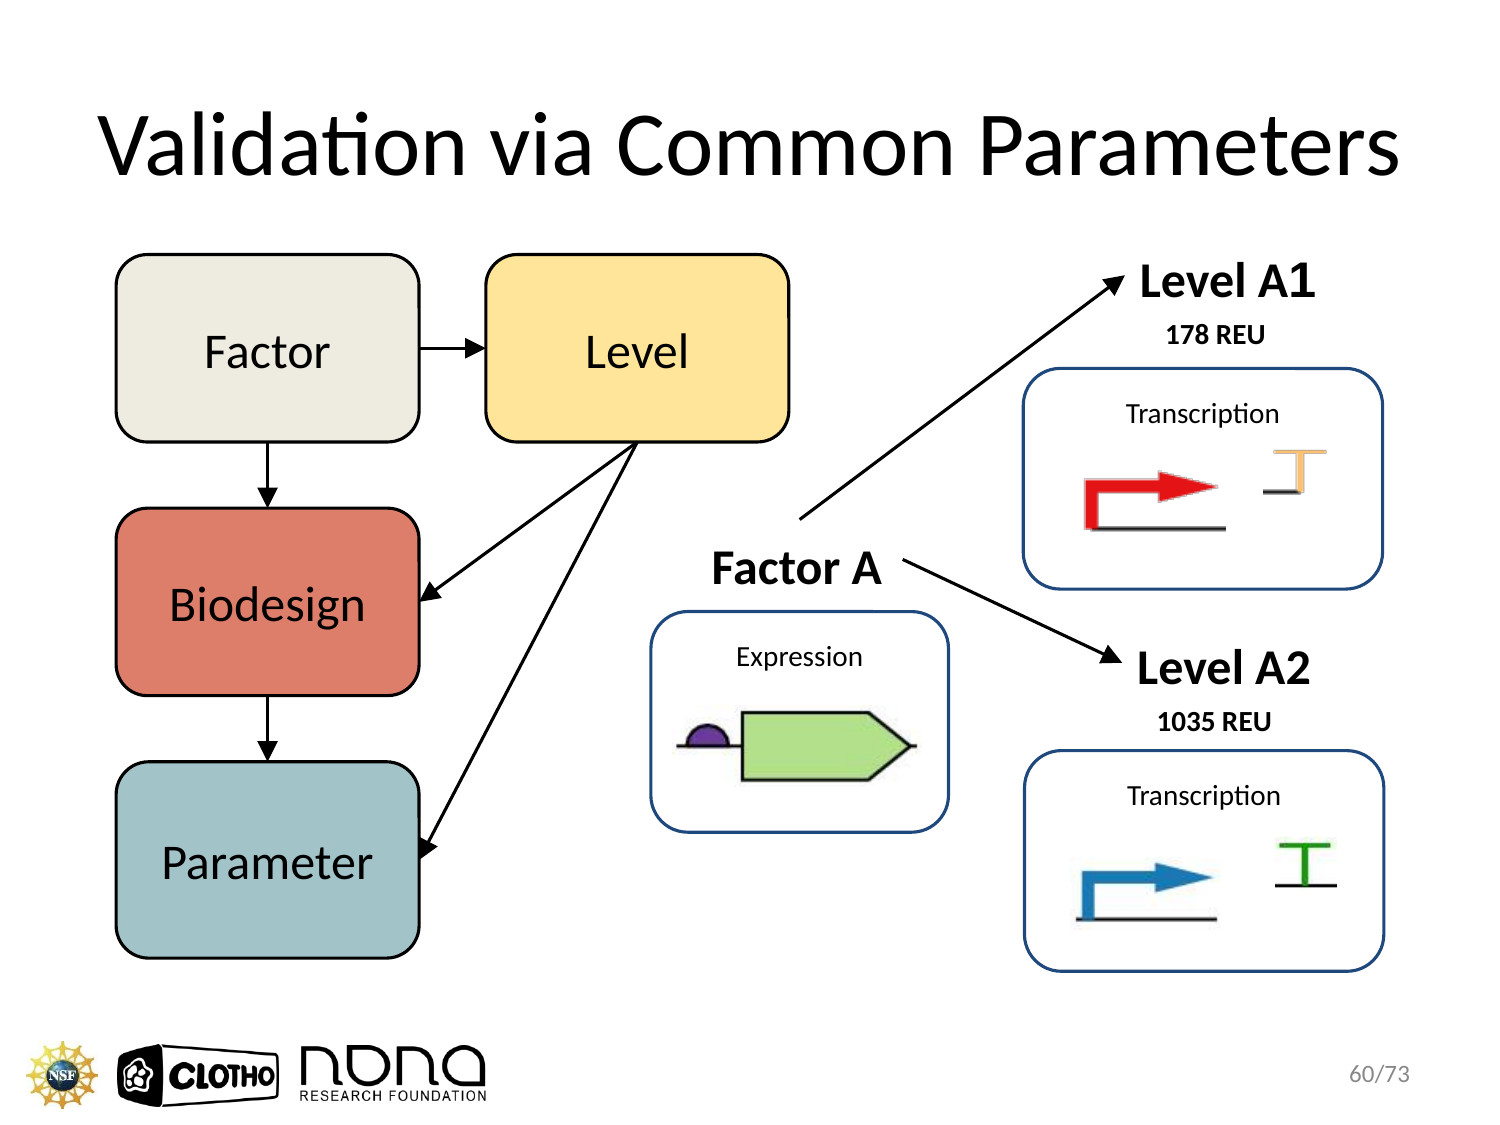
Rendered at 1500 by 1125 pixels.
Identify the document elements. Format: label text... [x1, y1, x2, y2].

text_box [799, 274, 1126, 520]
picture [672, 705, 922, 787]
picture [299, 1045, 488, 1105]
text_box Factor A [696, 519, 903, 600]
picture [1075, 460, 1226, 541]
text_box 1035 REU [1141, 706, 1292, 750]
text_box Factor [116, 254, 420, 443]
title Validation via Common Parameters [75, 45, 1425, 233]
picture [1069, 857, 1222, 930]
text_box Biodesign [116, 508, 413, 696]
picture [25, 1041, 98, 1110]
slide_number ‹#›/73 [1074, 1042, 1425, 1103]
picture [117, 1044, 279, 1107]
text_box Level A2 [1122, 620, 1384, 706]
text_box 178 REU [1150, 300, 1284, 371]
text_box Parameter [116, 761, 420, 959]
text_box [418, 441, 638, 861]
picture [1275, 837, 1337, 898]
text_box Expression [650, 611, 949, 833]
text_box Transcription [1023, 368, 1383, 590]
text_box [902, 559, 1123, 664]
text_box Transcription [1024, 750, 1384, 972]
text_box Level A1 [1124, 232, 1374, 318]
picture [1263, 441, 1336, 502]
text_box Level [485, 254, 789, 442]
